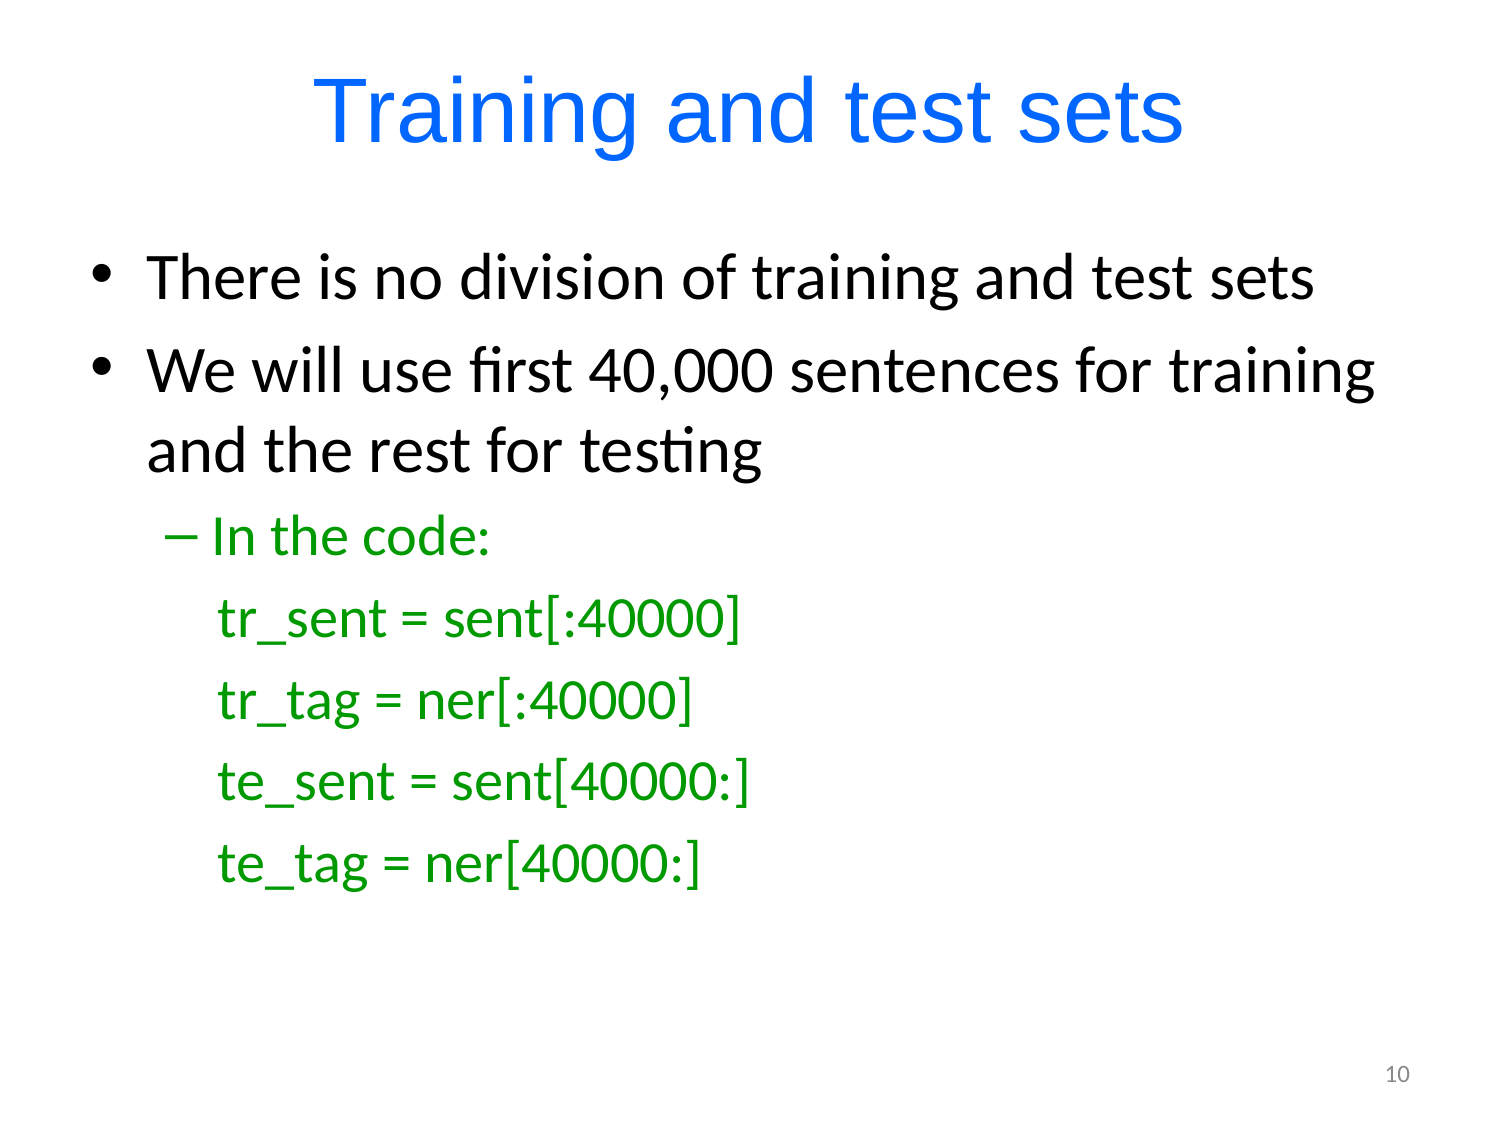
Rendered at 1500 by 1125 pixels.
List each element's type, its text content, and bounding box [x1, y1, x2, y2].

title Training and test sets [75, 12, 1425, 200]
list There is no division of training and test sets We will use first 40,000 sentences for training and the rest for testing In the code: tr_sent = sent[:40000] tr_tag = ner[:40000] te_sent = sent[40000:] te_tag = ner[40000:] [75, 224, 1425, 1075]
slide_number 10 [1074, 1042, 1425, 1103]
